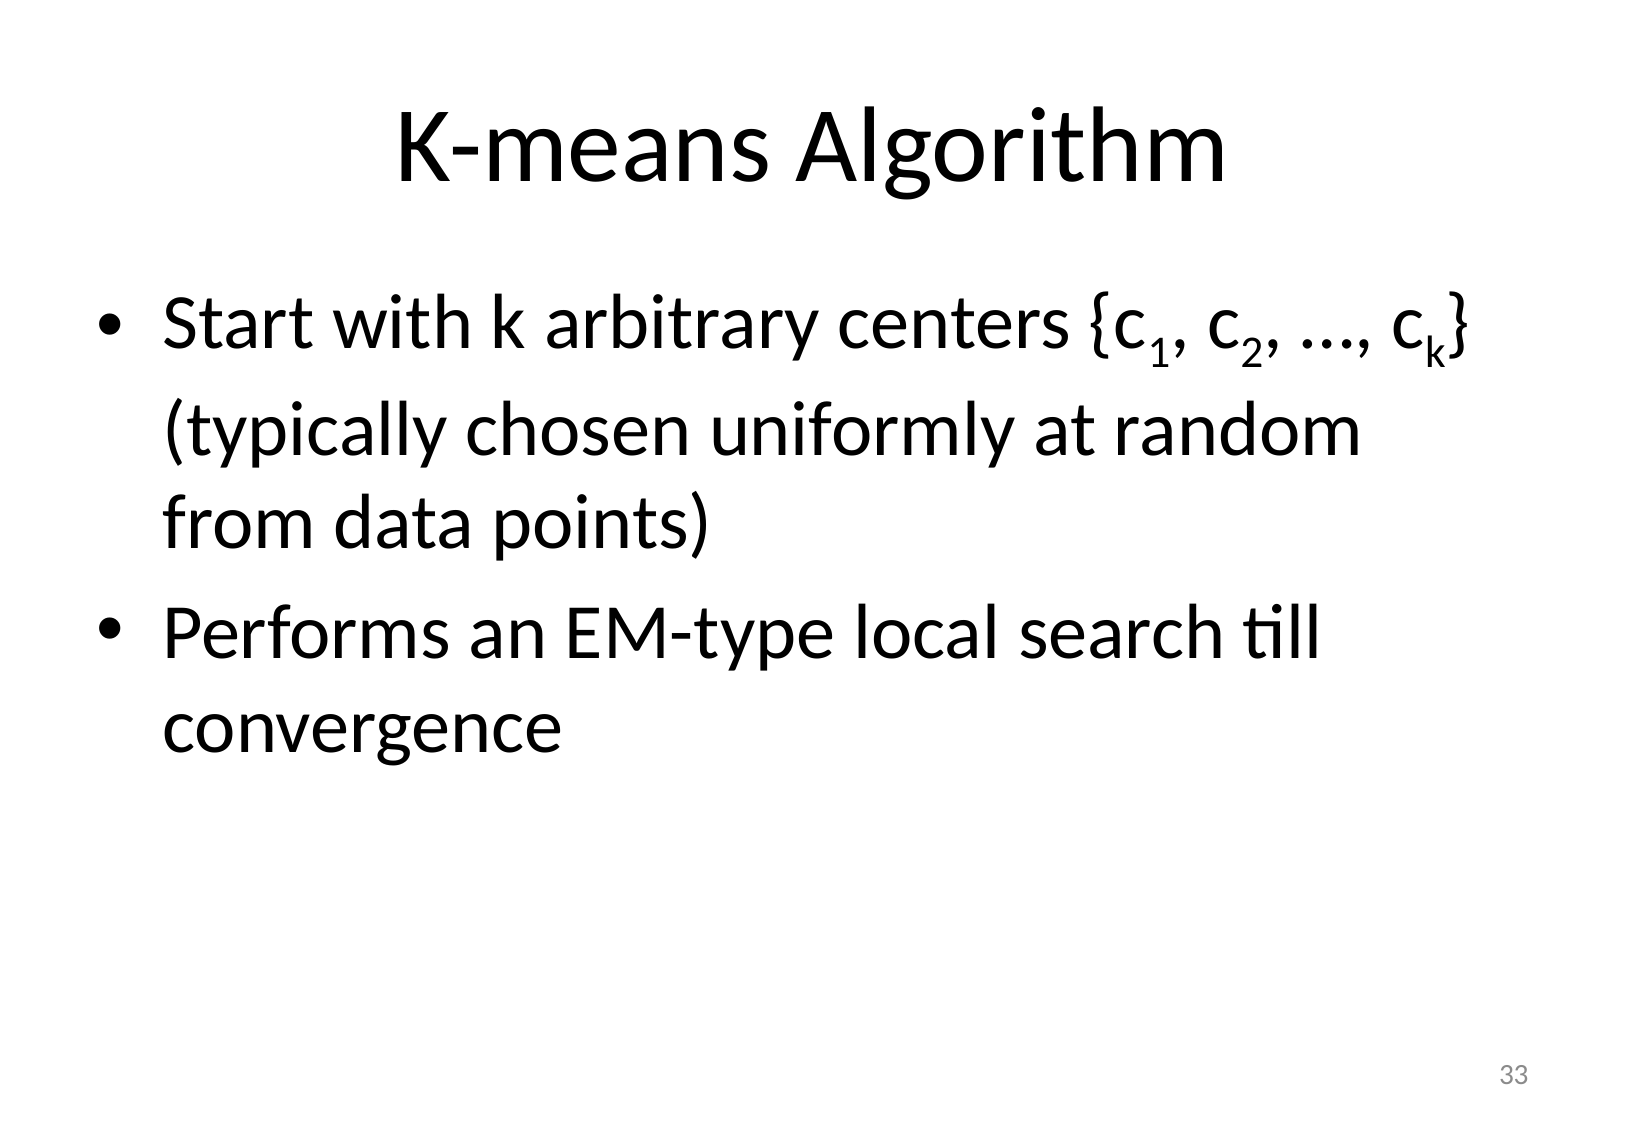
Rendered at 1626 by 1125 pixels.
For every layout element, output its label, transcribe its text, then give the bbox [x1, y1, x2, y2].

slide_number 33 [1164, 1042, 1544, 1103]
list Start with k arbitrary centers {c1, c2, …, ck} (typically chosen uniformly at random from data points) Performs an EM-type local search till convergence [81, 262, 1544, 1005]
title K-means Algorithm [81, 45, 1544, 233]
